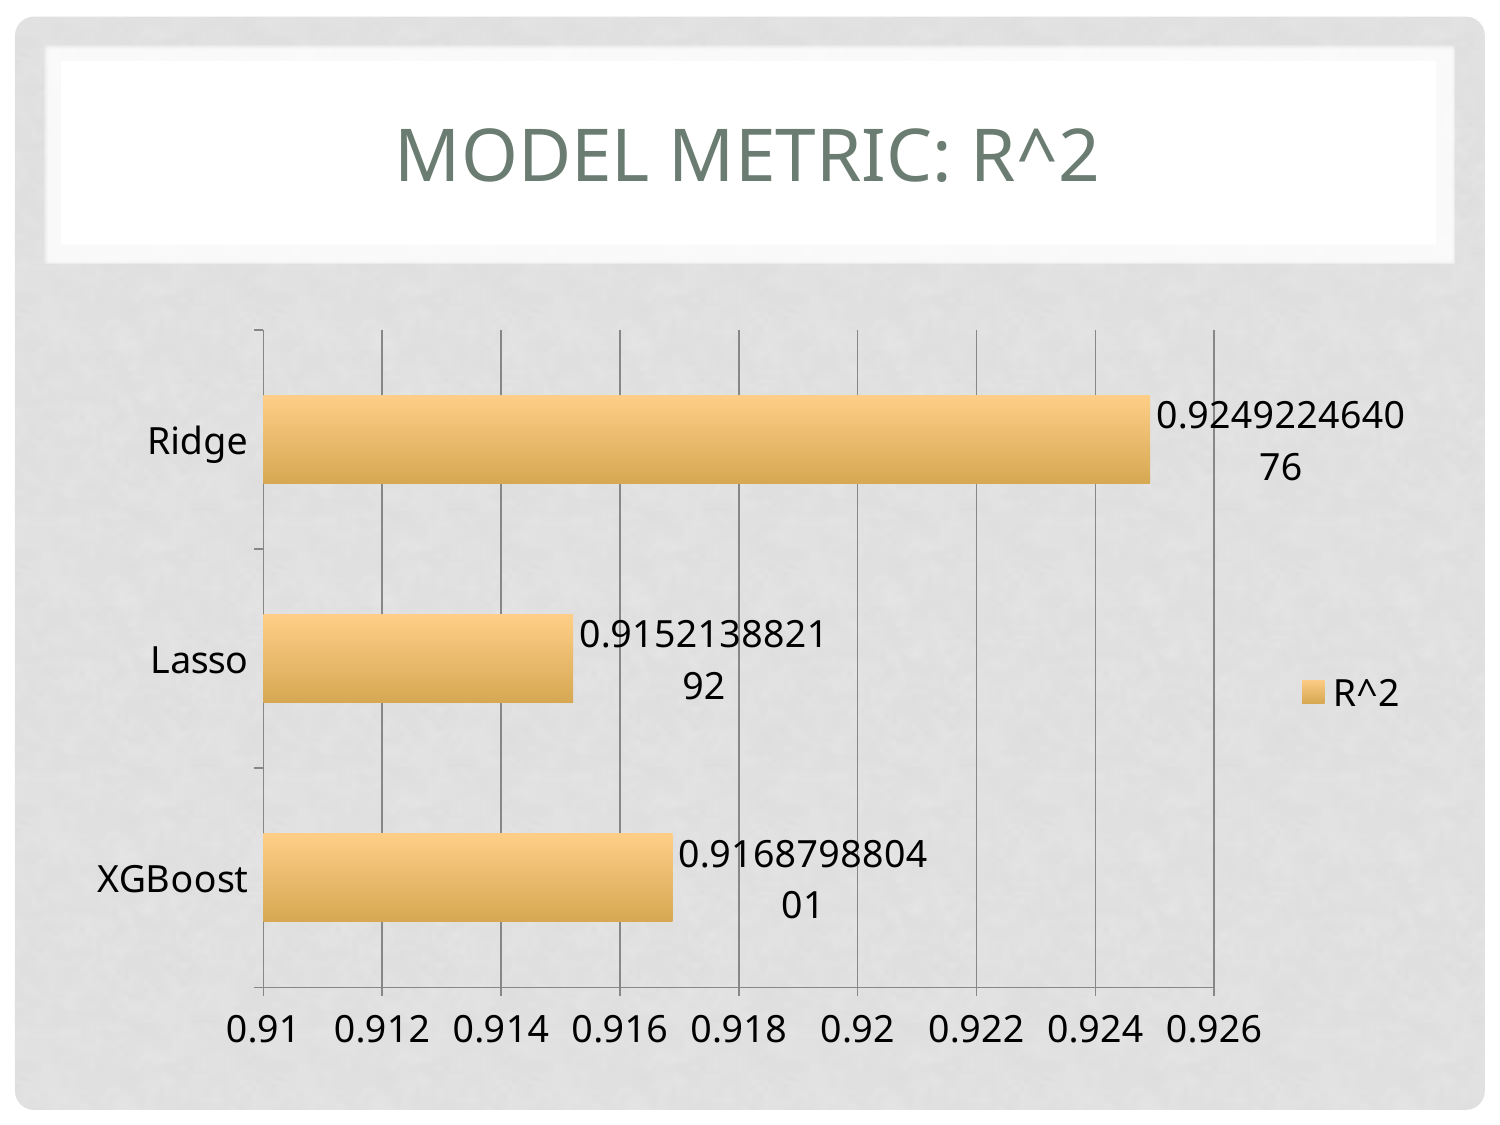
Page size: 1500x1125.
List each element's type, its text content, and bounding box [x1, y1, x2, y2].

chart [69, 314, 1426, 1070]
title MODEL Metric: R^2 [69, 66, 1425, 238]
